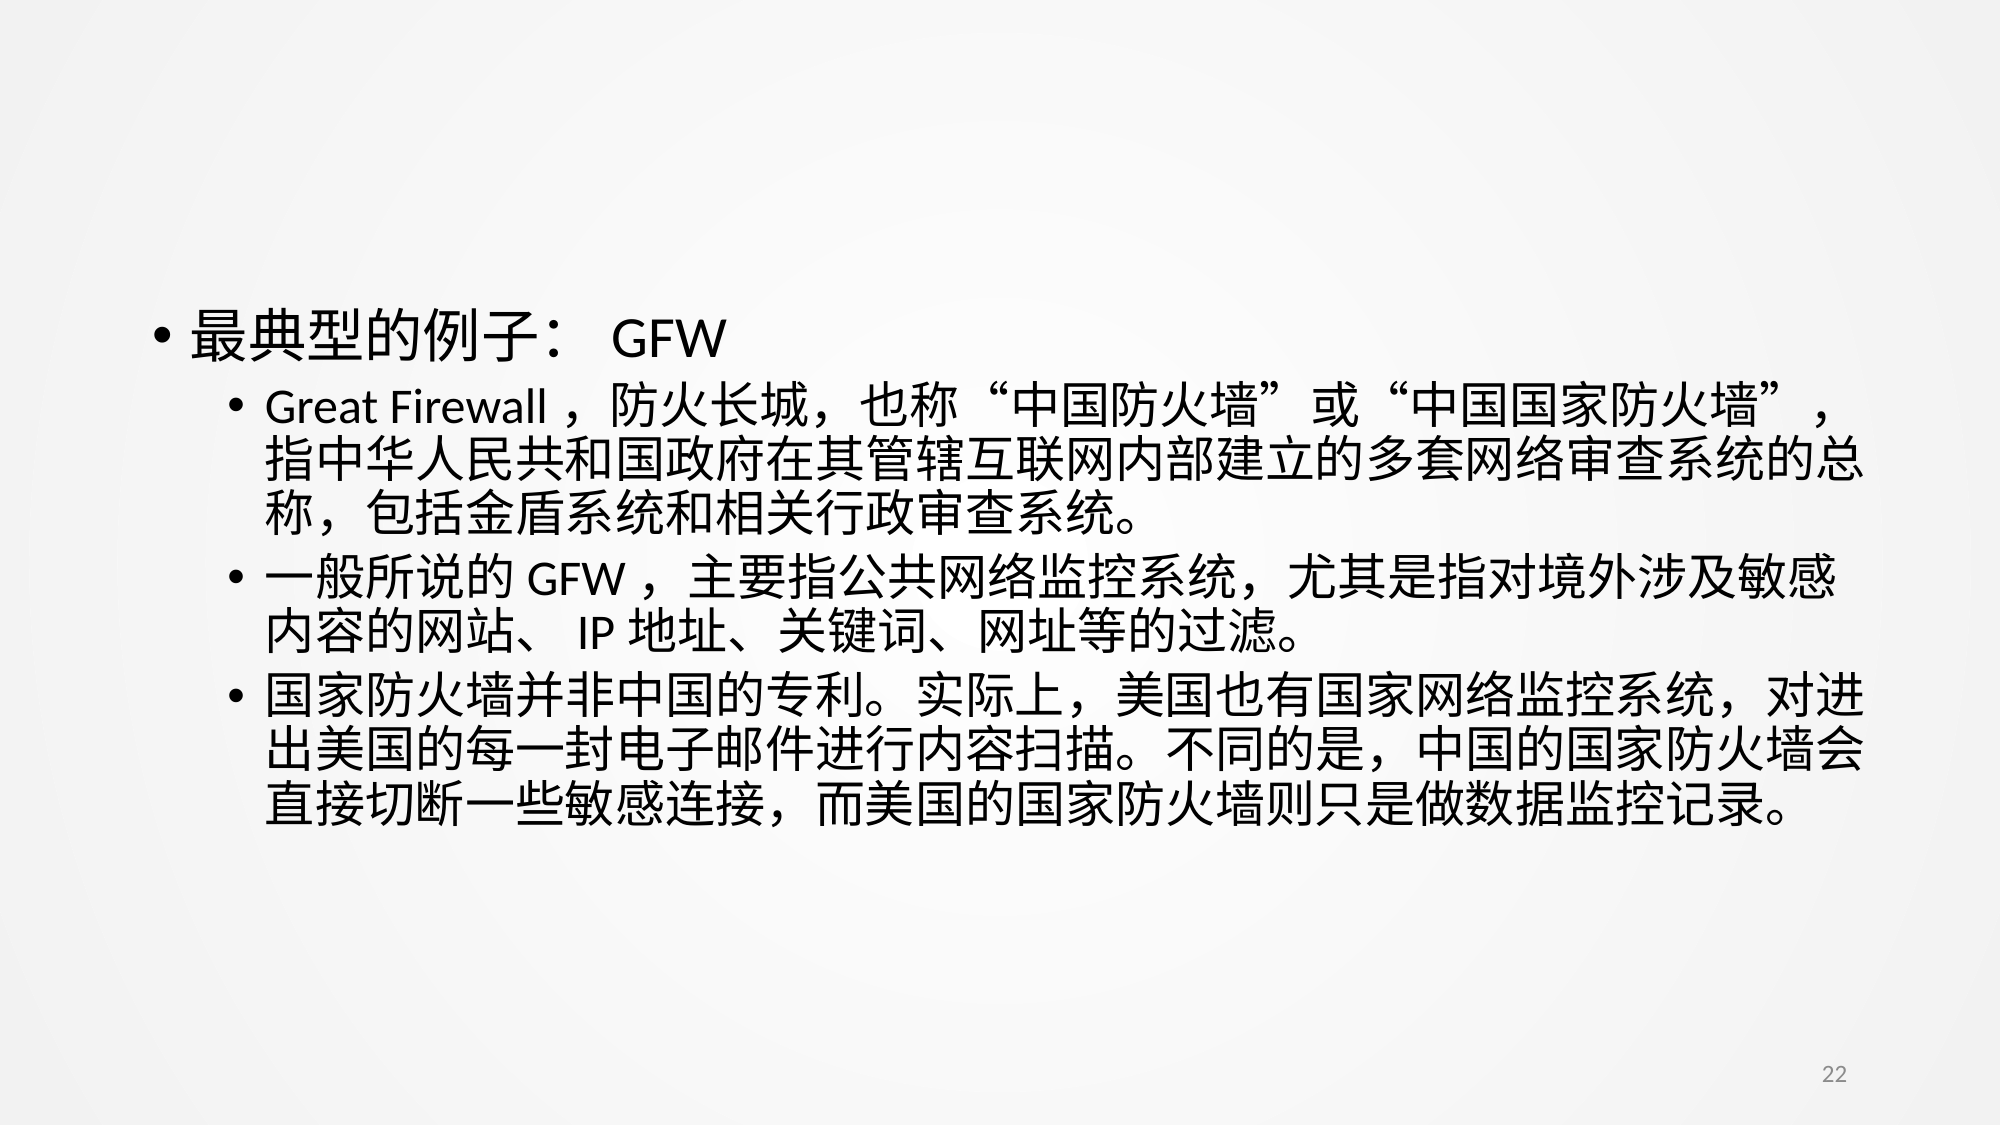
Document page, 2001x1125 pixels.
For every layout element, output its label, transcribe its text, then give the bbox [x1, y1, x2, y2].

list 最典型的例子：GFW Great Firewall，防火长城，也称“中国防火墙”或“中国国家防火墙”，指中华人民共和国政府在其管辖互联网内部建立的多套网络审查系统的总称，包括金盾系统和相关行政审查系统。 一般所说的GFW，主要指公共网络监控系统，尤其是指对境外涉及敏感内容的网站、IP地址、关键词、网址等的过滤。 国家防火墙并非中国的专利。实际上，美国也有国家网络监控系统，对进出美国的每一封电子邮件进行内容扫描。不同的是，中国的国家防火墙会直接切断一些敏感连接，而美国的国家防火墙则只是做数据监控记录。 [137, 299, 1891, 1014]
slide_number 22 [1412, 1042, 1863, 1103]
